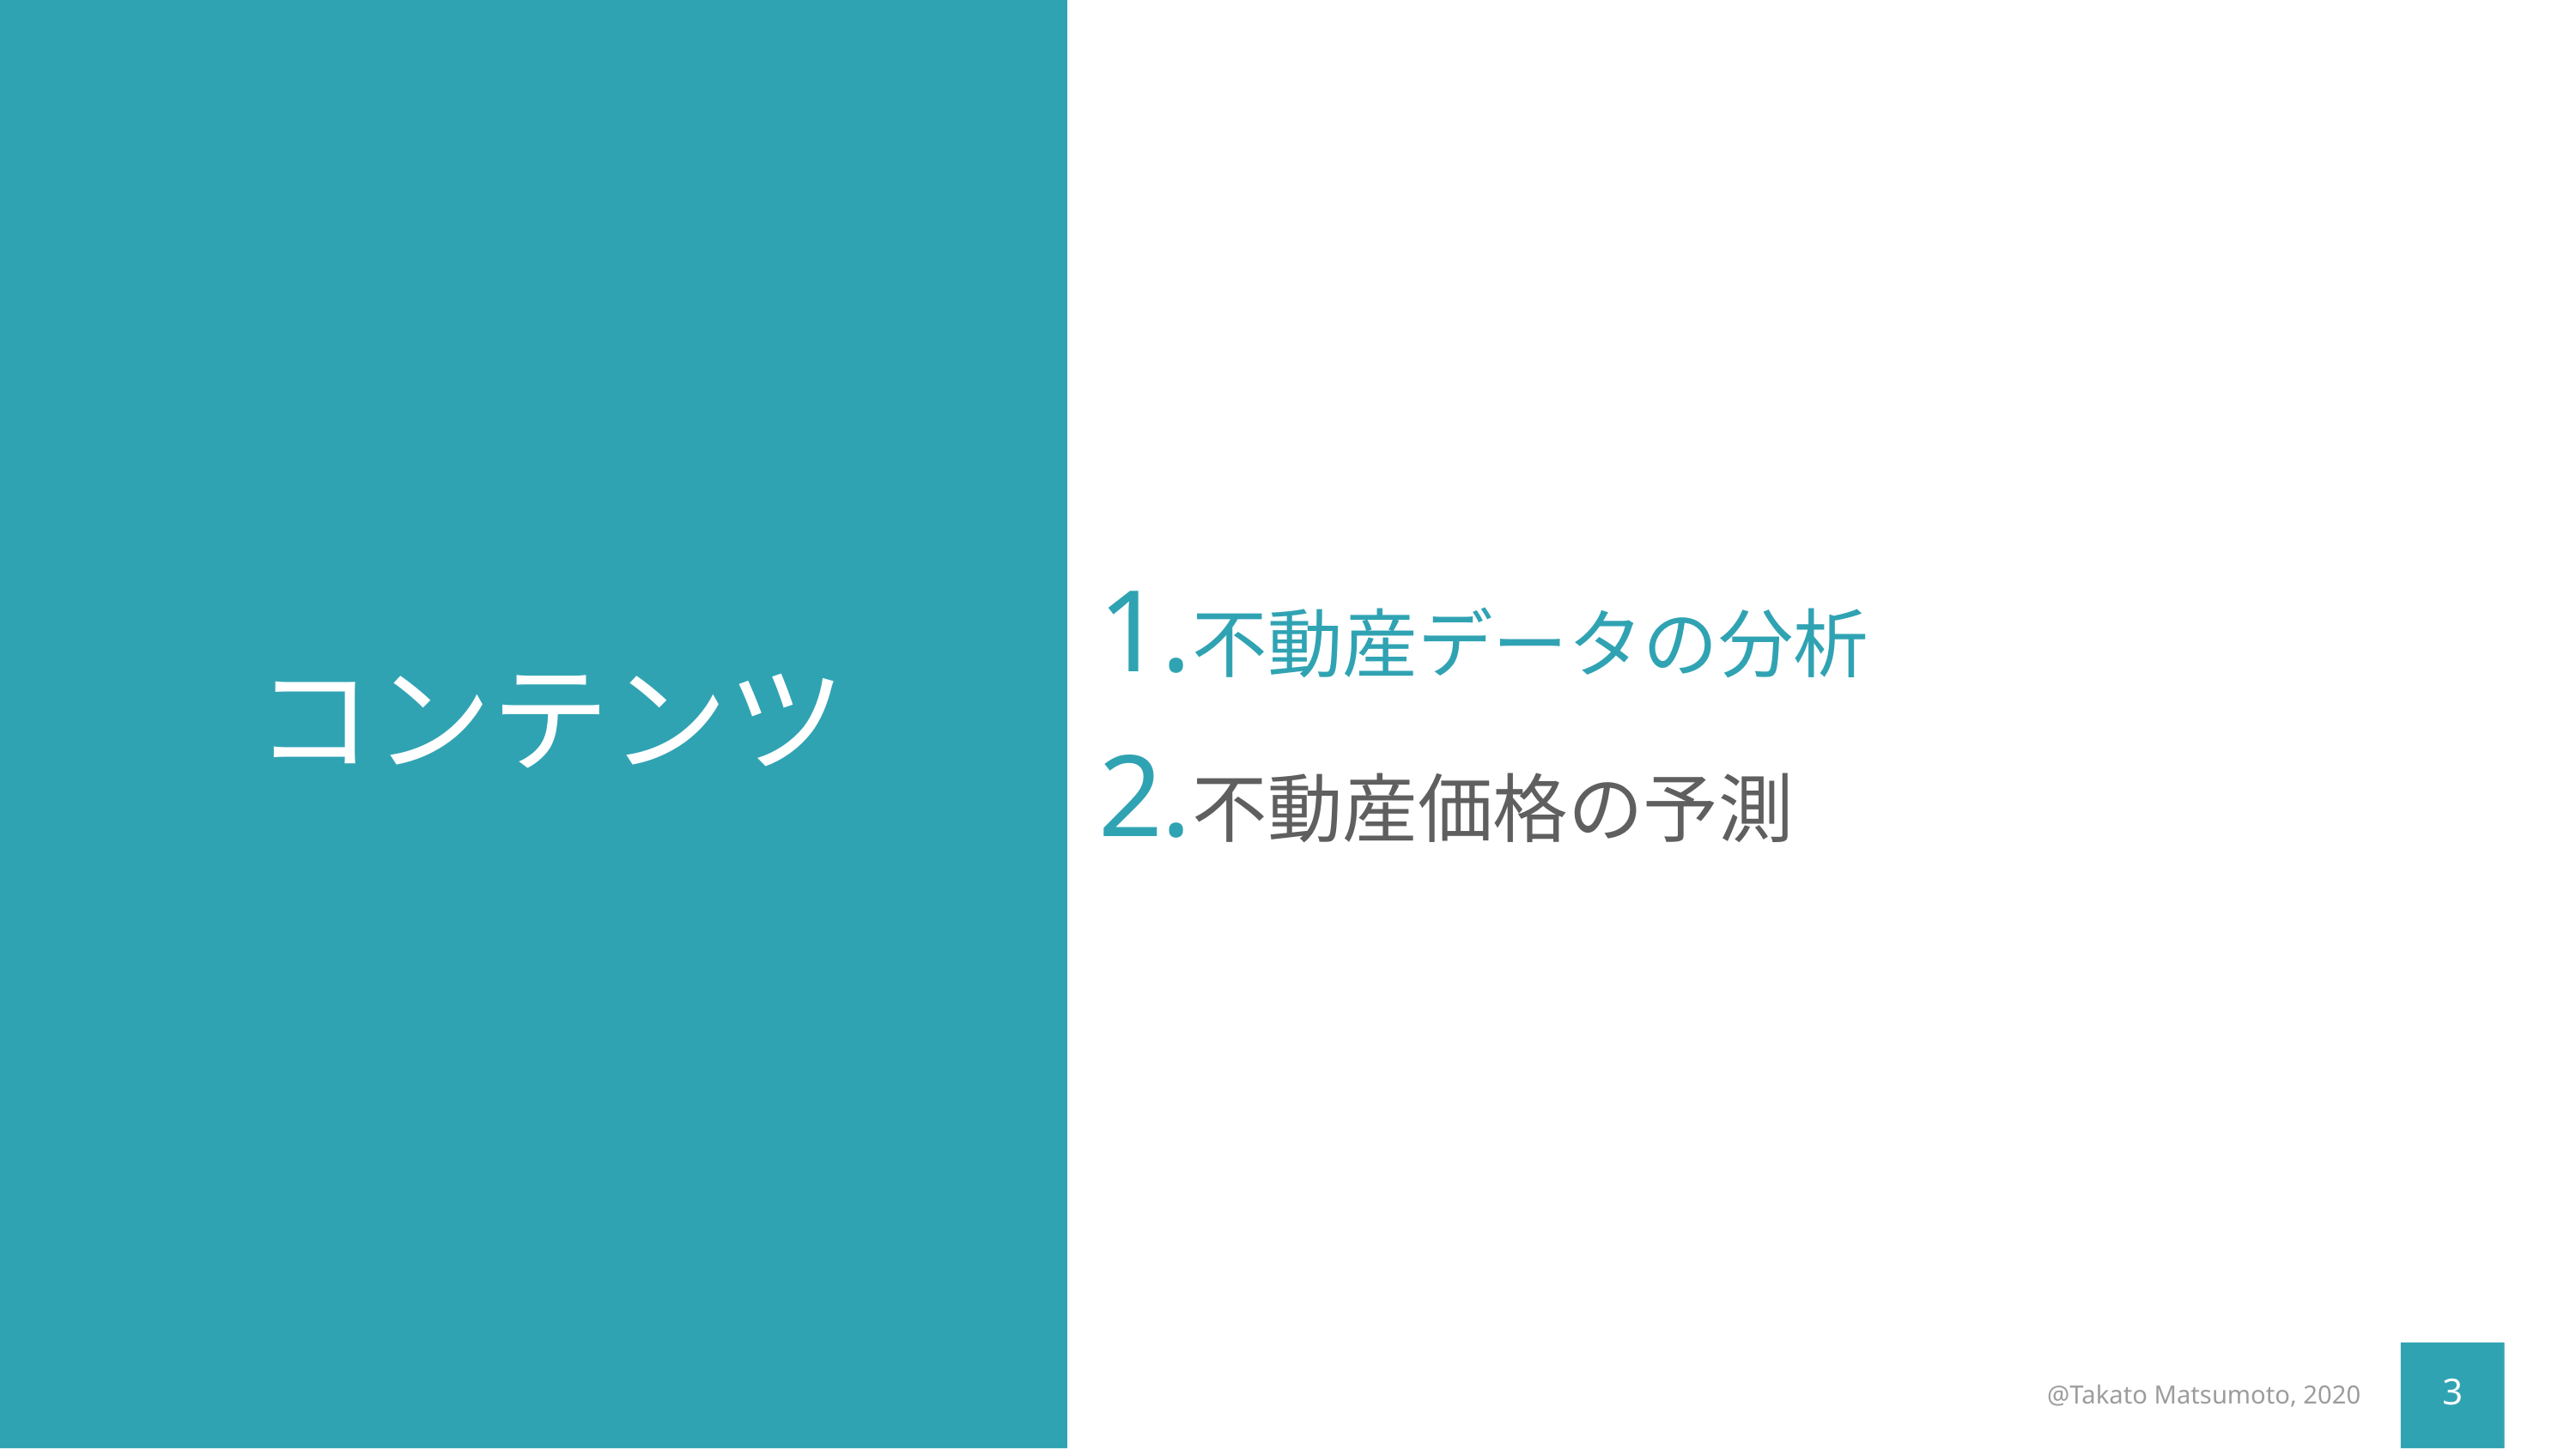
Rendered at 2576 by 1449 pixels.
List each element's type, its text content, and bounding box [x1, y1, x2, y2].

title コンテンツ [120, 288, 981, 1160]
slide_number 3 [2400, 1355, 2505, 1433]
list 不動産データの分析 不動産価格の予測 [1085, 251, 2576, 1197]
footer @Takato Matsumoto, 2020 [1504, 1355, 2374, 1433]
